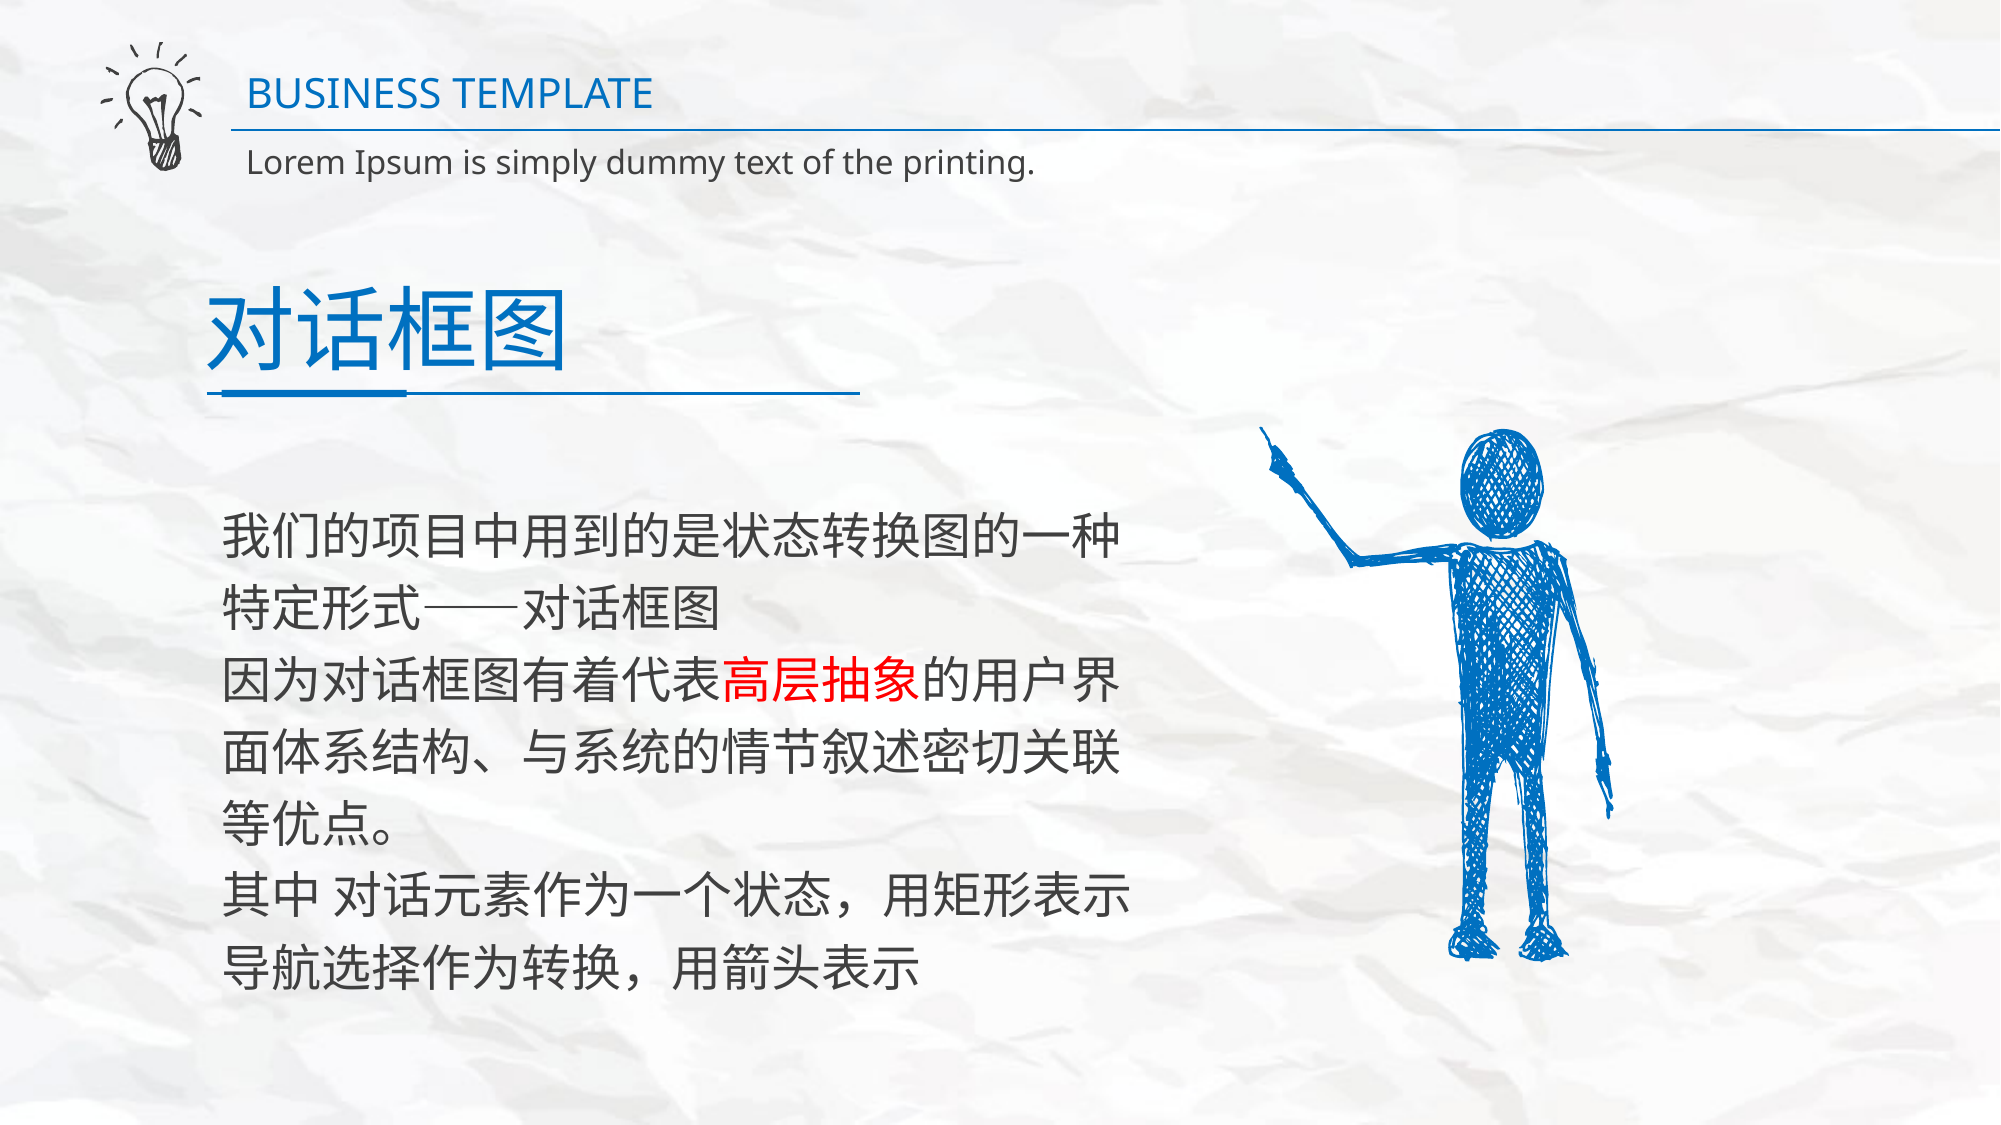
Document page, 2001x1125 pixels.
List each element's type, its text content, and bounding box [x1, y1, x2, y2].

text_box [100, 41, 203, 172]
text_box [1259, 426, 1616, 963]
text_box 对话框图 [188, 264, 586, 390]
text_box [206, 386, 1156, 1082]
text_box BUSINESS TEMPLATE [231, 59, 722, 125]
text_box Lorem Ipsum is simply dummy text of the printing. [231, 133, 1113, 189]
picture [0, 0, 2000, 1125]
